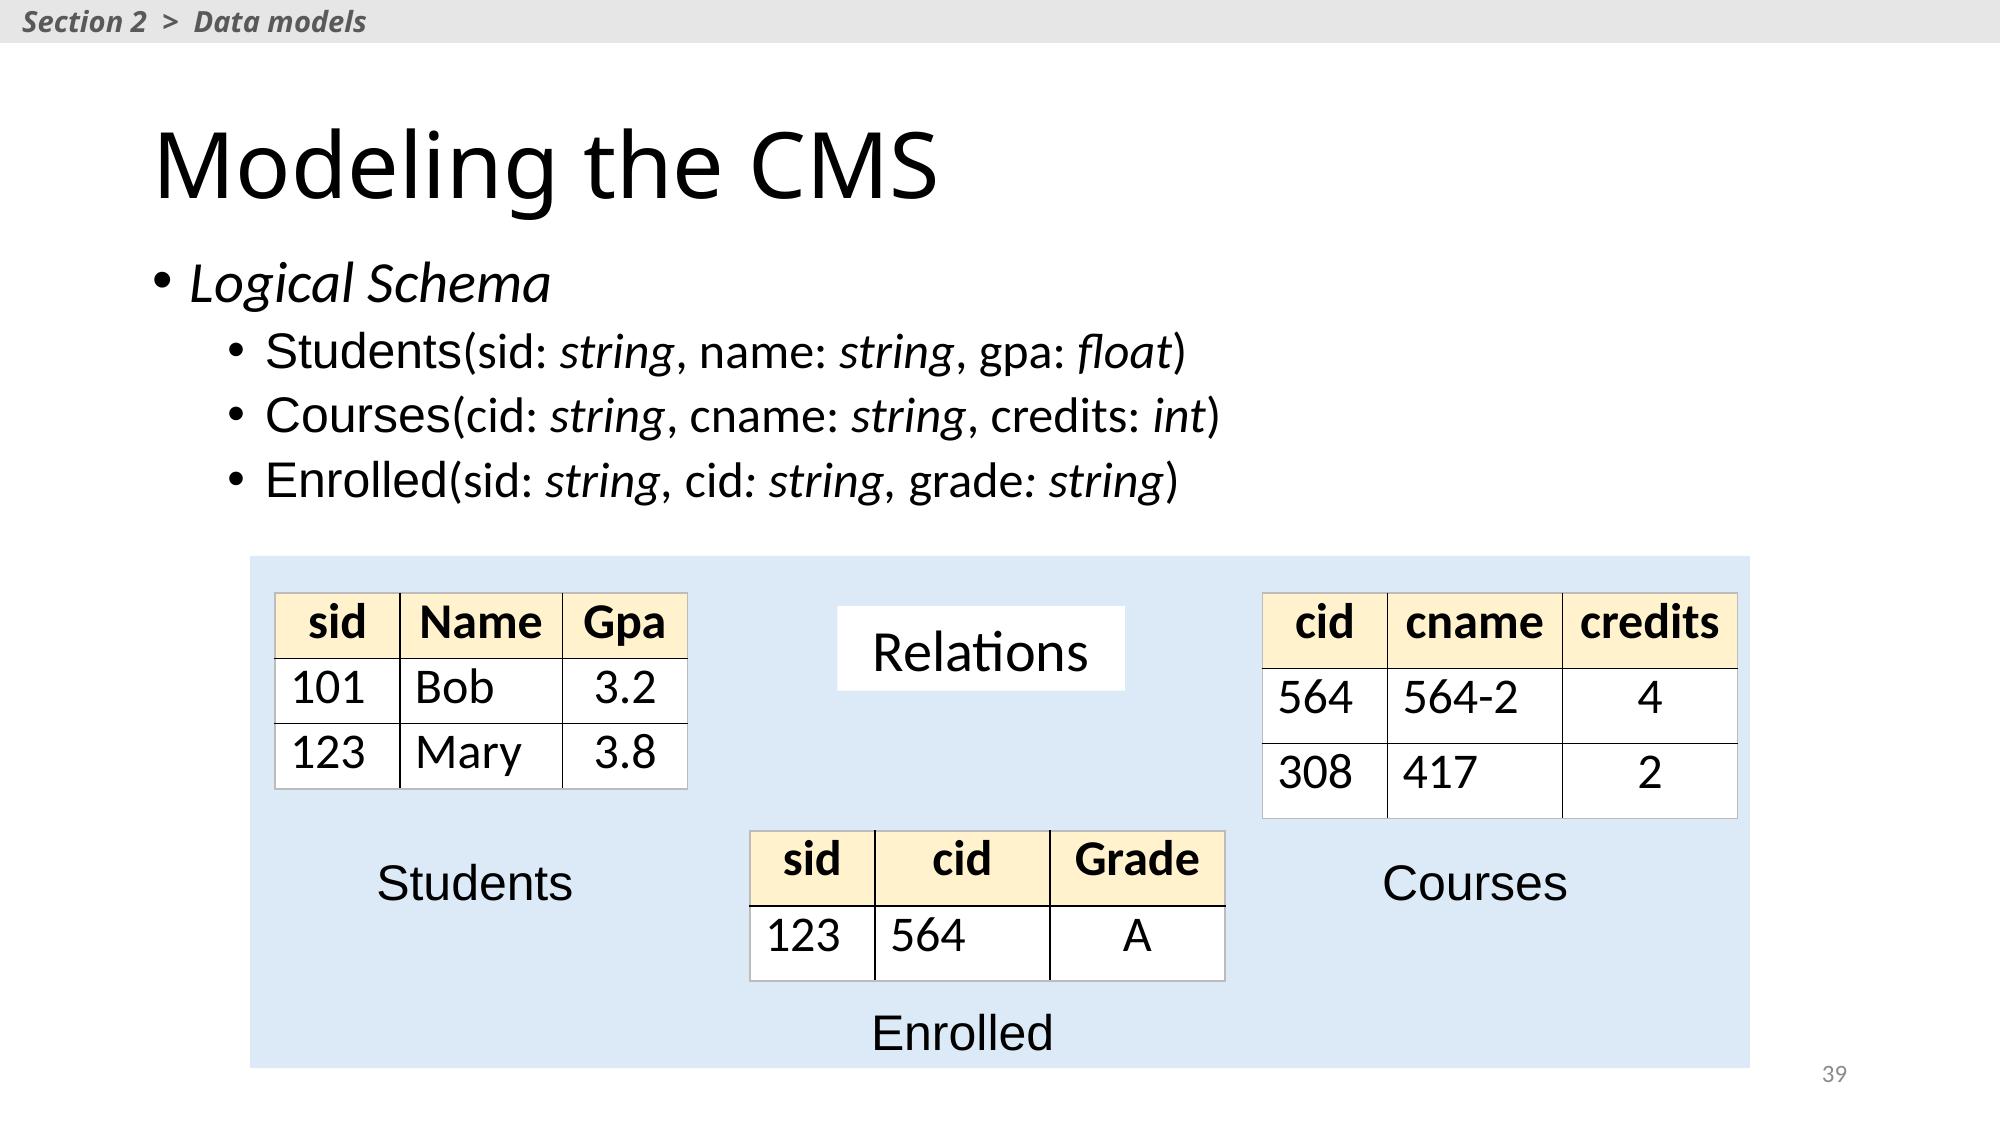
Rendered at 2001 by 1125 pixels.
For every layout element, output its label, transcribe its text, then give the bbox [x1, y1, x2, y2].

table_cell 2 [1563, 744, 1737, 818]
table_cell 417 [1388, 744, 1562, 818]
title Modeling the CMS [137, 59, 1863, 278]
slide_number 39 [1412, 1042, 1863, 1103]
table_cell 564 [1263, 669, 1387, 743]
table_cell 123 [751, 907, 874, 980]
text_box Relations [837, 605, 1125, 691]
table_cell A [1051, 907, 1224, 980]
table_cell Bob [401, 659, 562, 723]
table_header Name [401, 594, 562, 658]
table_header sid [751, 832, 874, 905]
table_header cid [876, 832, 1049, 905]
table_header sid [276, 594, 399, 658]
table_cell 564 [876, 907, 1049, 980]
table_header Grade [1051, 832, 1224, 905]
text_box Students [337, 842, 613, 918]
text_box [249, 555, 1751, 1069]
table_cell Mary [401, 724, 562, 788]
table_cell 101 [276, 659, 399, 723]
text_box Courses [1337, 842, 1613, 918]
table_header credits [1563, 594, 1737, 668]
table_cell 3.2 [563, 659, 687, 723]
table_header cname [1388, 594, 1562, 668]
table_cell 4 [1563, 669, 1737, 743]
list Logical Schema Students(sid: string, name: string, gpa: float) Courses(cid: string, cname: string, credits: int) Enrolled(sid: string, cid: string, grade: string) [137, 244, 1488, 987]
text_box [0, 0, 2000, 47]
table_header cid [1263, 594, 1387, 668]
table_cell 123 [276, 724, 399, 788]
text_box Enrolled [825, 992, 1100, 1068]
table_cell 564-2 [1388, 669, 1562, 743]
table_cell 3.8 [563, 724, 687, 788]
table_header Gpa [563, 594, 687, 658]
table_cell 308 [1263, 744, 1387, 818]
